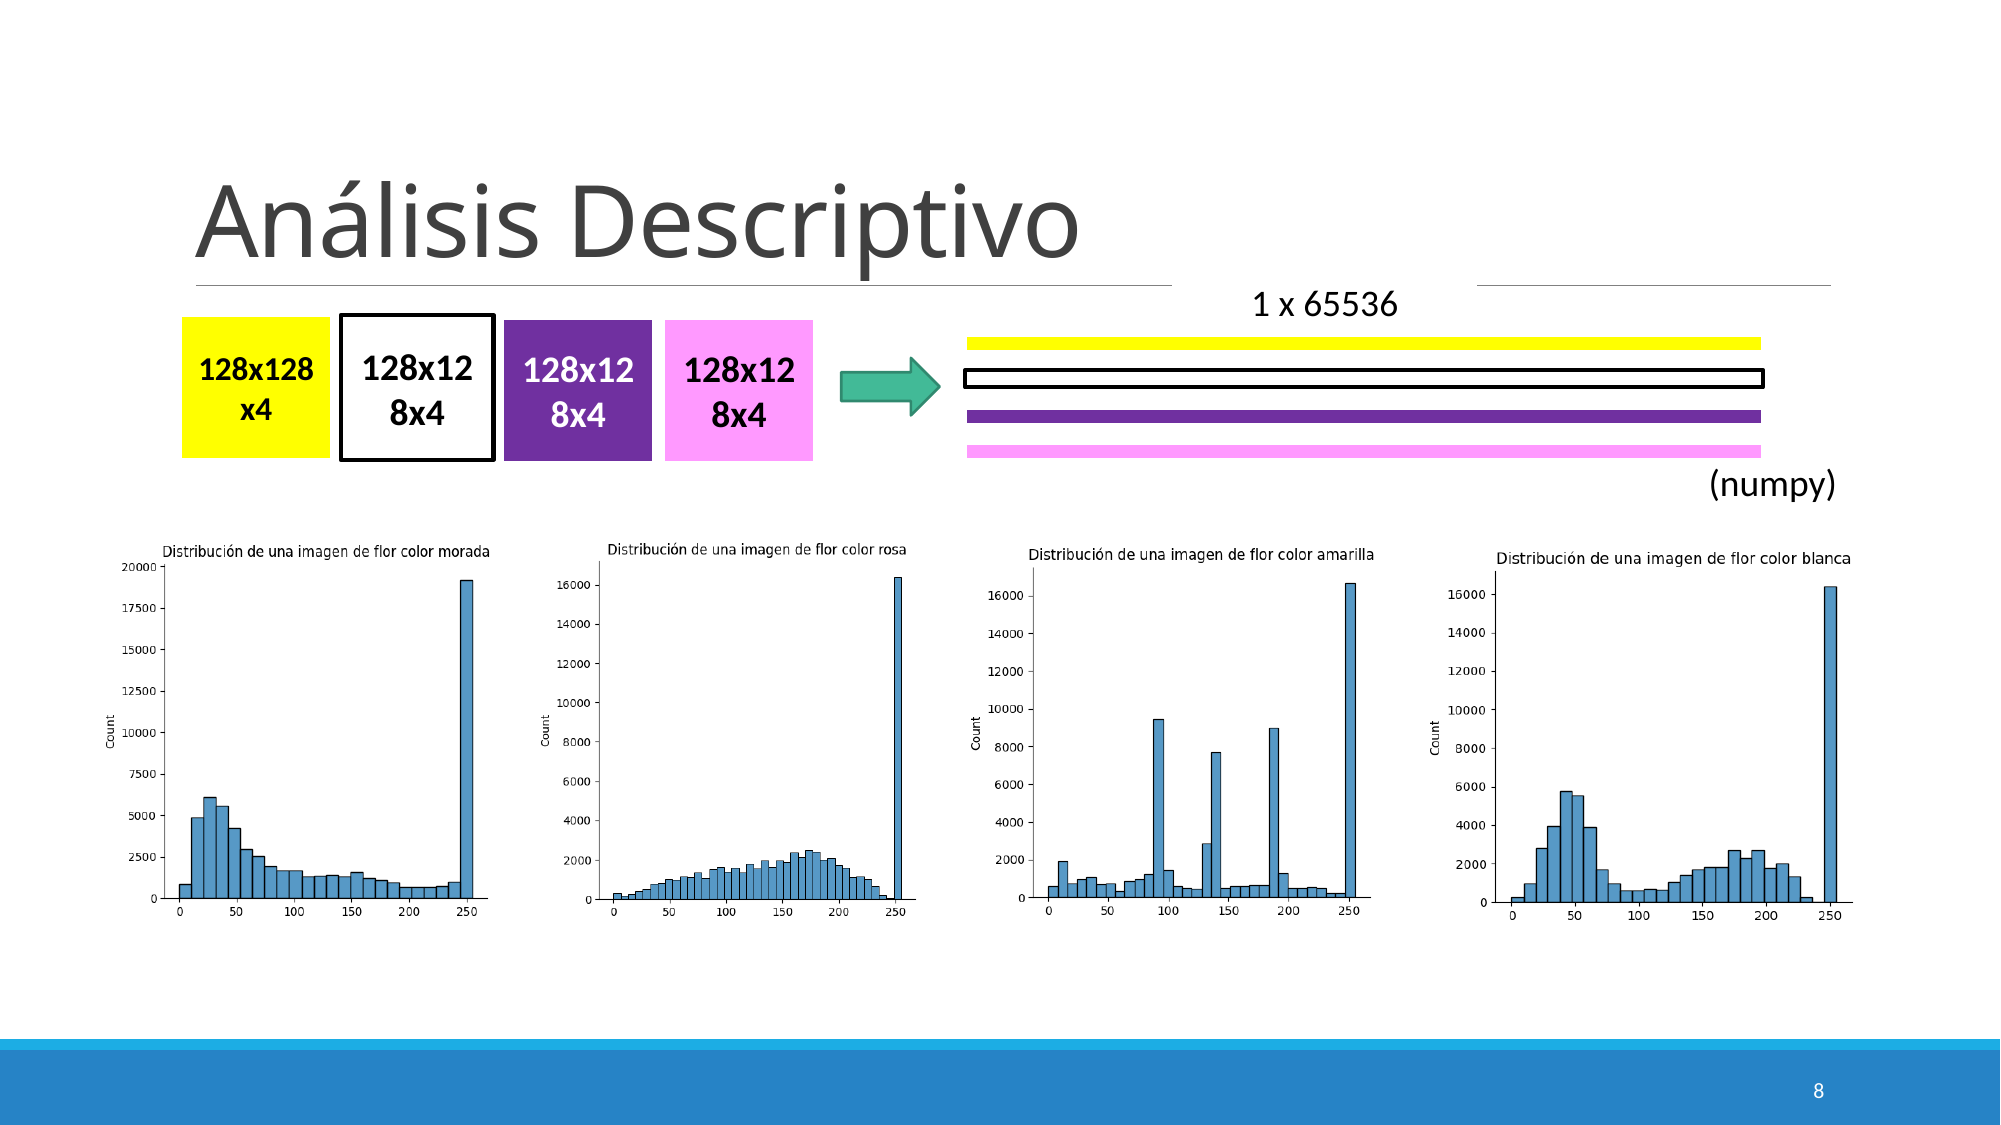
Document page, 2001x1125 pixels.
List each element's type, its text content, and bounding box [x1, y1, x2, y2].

text_box [963, 333, 1765, 355]
text_box 128x128x4 [339, 313, 496, 462]
text_box 1 x 65536 [1171, 274, 1478, 329]
picture [1421, 539, 1859, 924]
text_box 128x128x4 [178, 313, 335, 462]
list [535, 535, 923, 925]
text_box [839, 356, 941, 417]
text_box (numpy) [1693, 451, 1859, 511]
text_box [963, 368, 1765, 389]
title Análisis Descriptivo [180, 47, 1830, 285]
picture [98, 535, 494, 925]
slide_number 8 [1624, 1059, 1840, 1120]
text_box [963, 405, 1765, 427]
picture [964, 539, 1380, 924]
text_box [963, 440, 1765, 462]
text_box 128x128x4 [661, 316, 818, 465]
text_box 128x128x4 [500, 316, 657, 465]
